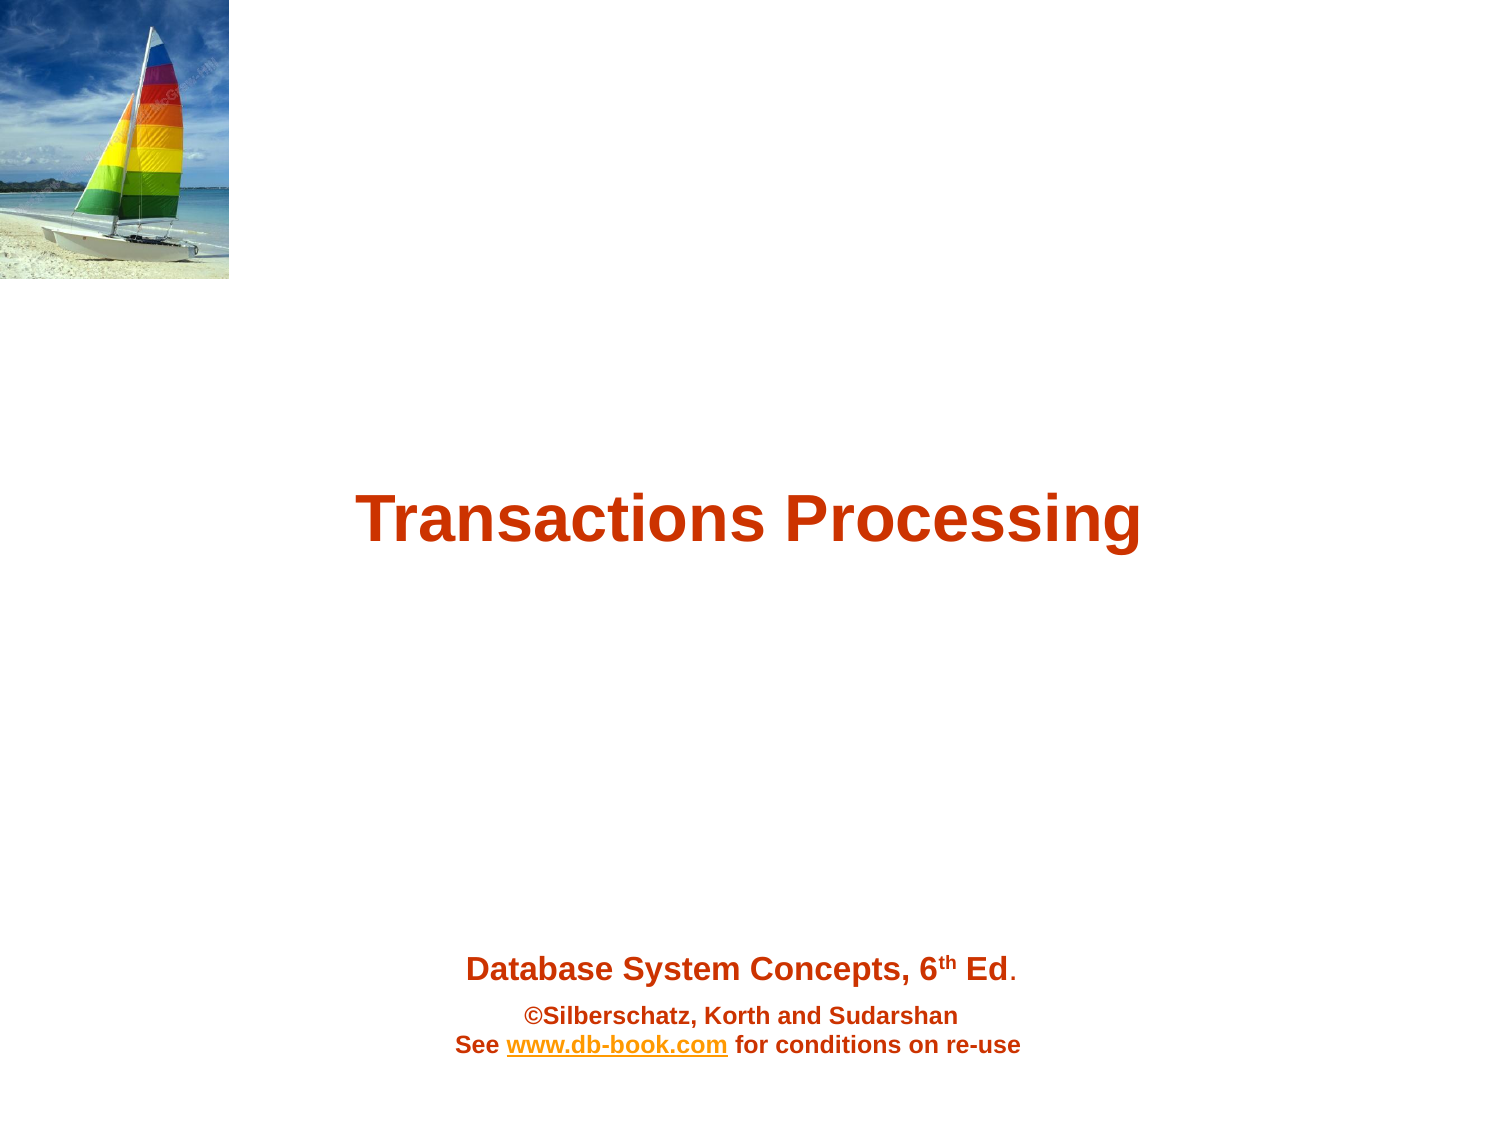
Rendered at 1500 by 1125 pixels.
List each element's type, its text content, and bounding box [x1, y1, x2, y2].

title Transactions Processing [112, 374, 1388, 563]
picture [0, 0, 229, 279]
